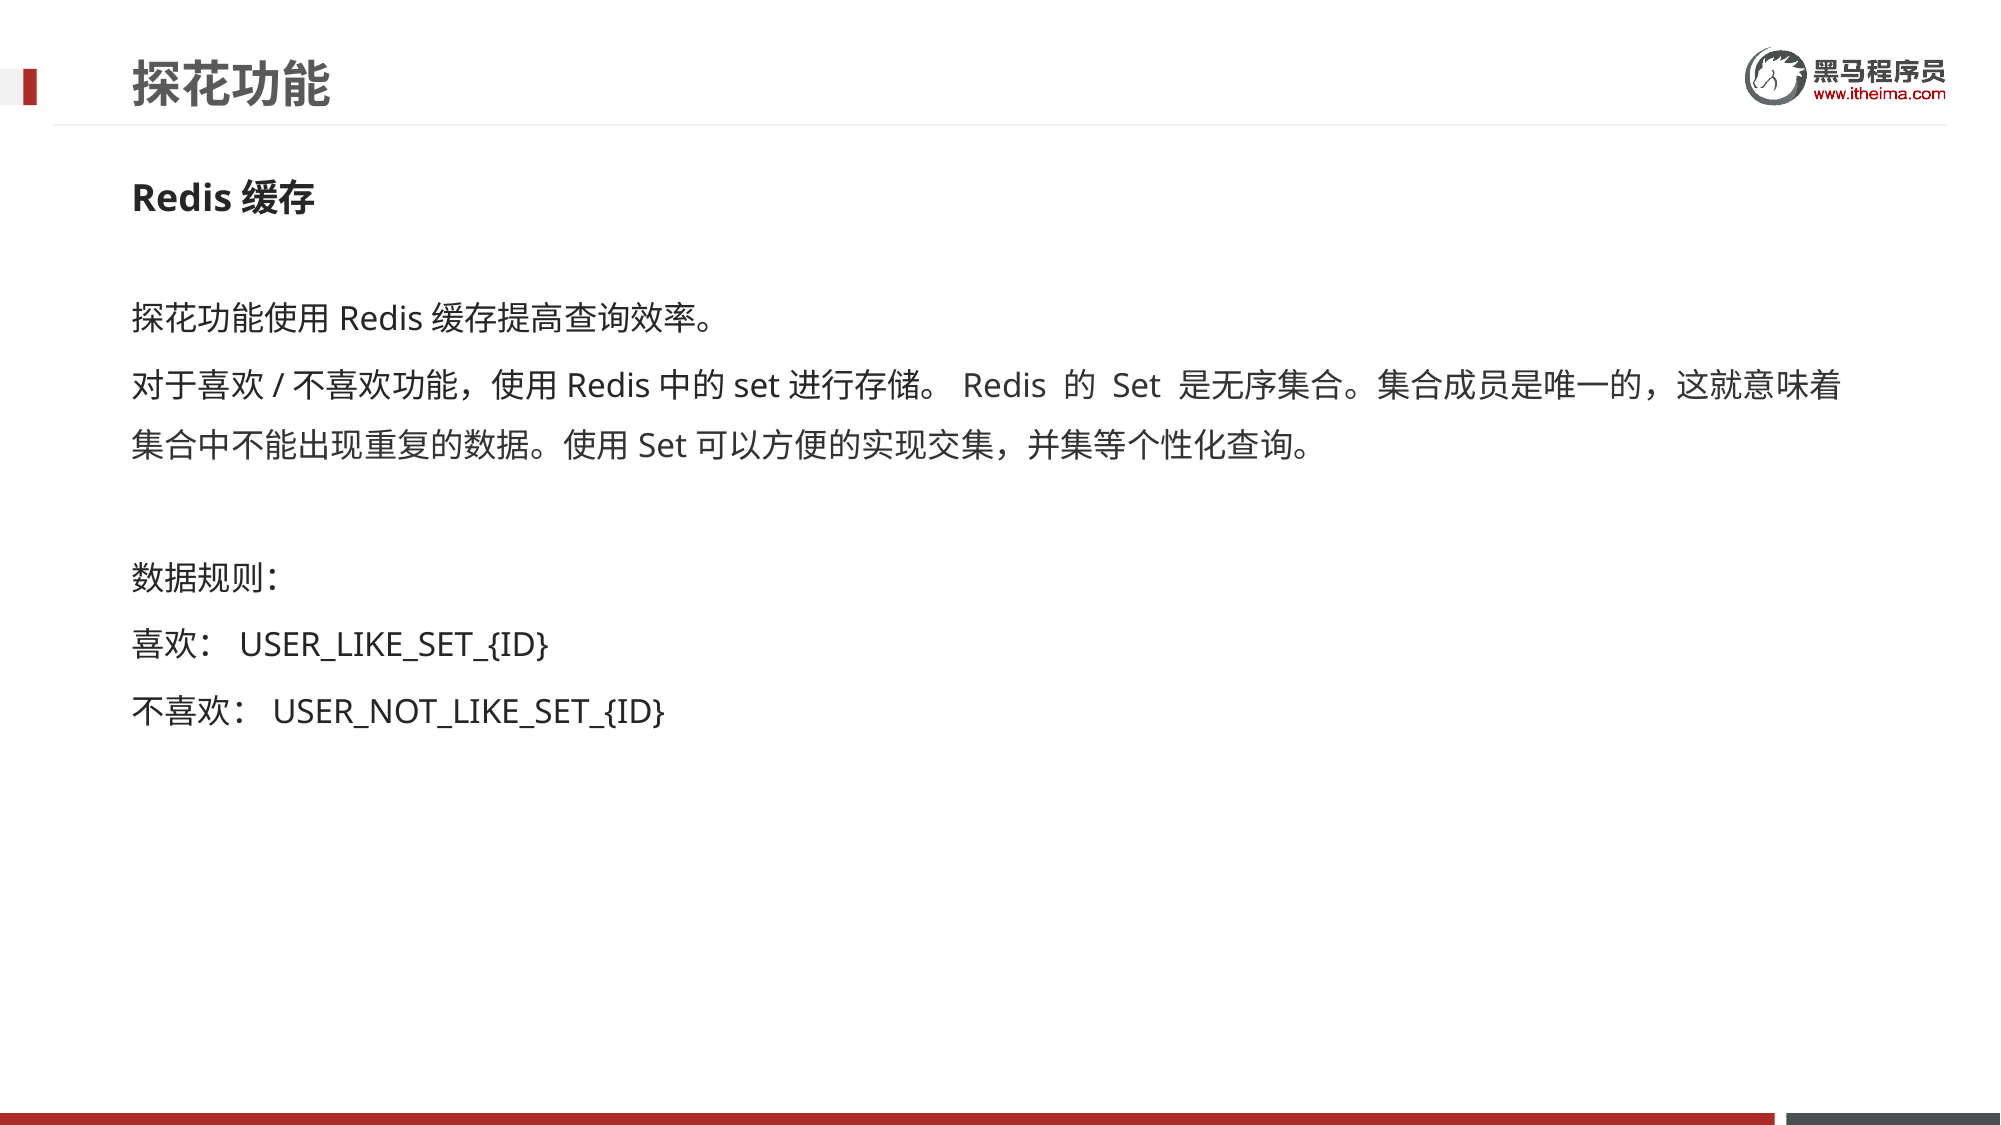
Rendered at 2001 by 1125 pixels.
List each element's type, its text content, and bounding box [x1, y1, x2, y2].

title 探花功能 [116, 40, 1556, 125]
list 探花功能使用Redis缓存提高查询效率。 对于喜欢/不喜欢功能，使用Redis中的set进行存储。Redis 的 Set 是无序集合。集合成员是唯一的，这就意味着集合中不能出现重复的数据。使用Set可以方便的实现交集，并集等个性化查询。 数据规则： 喜欢：USER_LIKE_SET_{ID} 不喜欢：USER_NOT_LIKE_SET_{ID} [116, 270, 1880, 963]
list Redis缓存 [116, 154, 1880, 239]
picture [1744, 46, 1946, 106]
